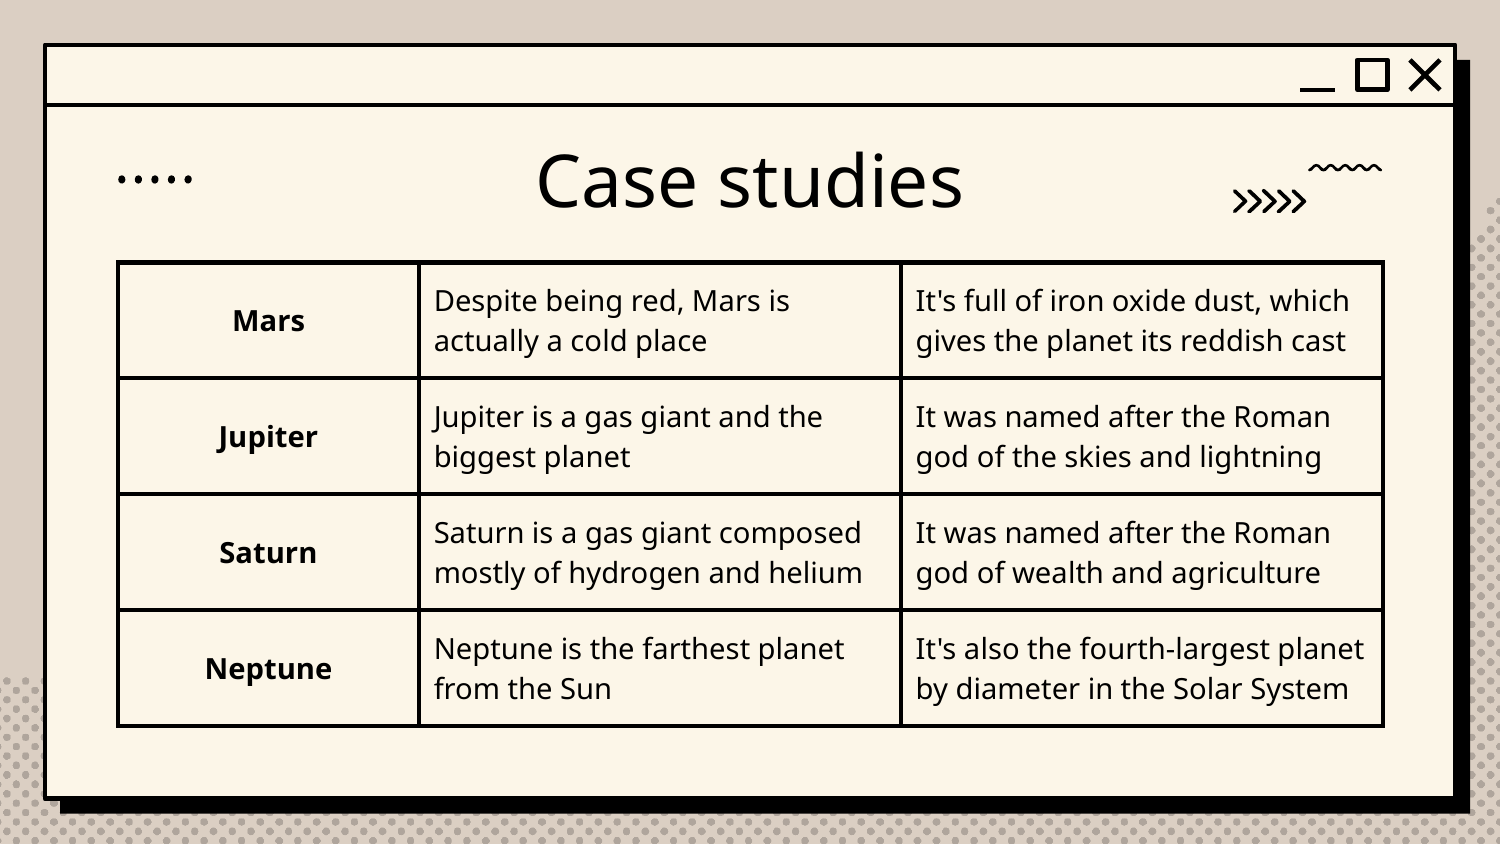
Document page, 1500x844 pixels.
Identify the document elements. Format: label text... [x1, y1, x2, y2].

table_cell Saturn [120, 496, 417, 608]
text_box [1308, 163, 1383, 172]
text_box [151, 175, 159, 184]
title Case studies [117, 120, 1383, 233]
text_box [167, 175, 175, 184]
table_header It's full of iron oxide dust, which gives the planet its reddish cast [903, 265, 1381, 376]
table_cell Saturn is a gas giant composed mostly of hydrogen and helium [421, 496, 899, 608]
text_box [1233, 189, 1248, 213]
text_box [134, 175, 142, 184]
text_box [1247, 189, 1262, 213]
text_box [184, 175, 192, 184]
table_cell It was named after the Roman god of the skies and lightning [903, 380, 1381, 492]
table_cell Jupiter [120, 380, 417, 492]
table_cell It was named after the Roman god of wealth and agriculture [903, 496, 1381, 608]
text_box [1261, 188, 1277, 213]
table_header Despite being red, Mars is actually a cold place [421, 265, 899, 376]
table_cell Jupiter is a gas giant and the biggest planet [421, 380, 899, 492]
table_cell It's also the fourth-largest planet by diameter in the Solar System [903, 612, 1381, 724]
text_box [1276, 189, 1292, 213]
text_box [1291, 189, 1307, 213]
table_header Mars [120, 265, 417, 376]
text_box [118, 175, 126, 184]
table_cell Neptune [120, 612, 417, 724]
table_cell Neptune is the farthest planet from the Sun [421, 612, 899, 724]
